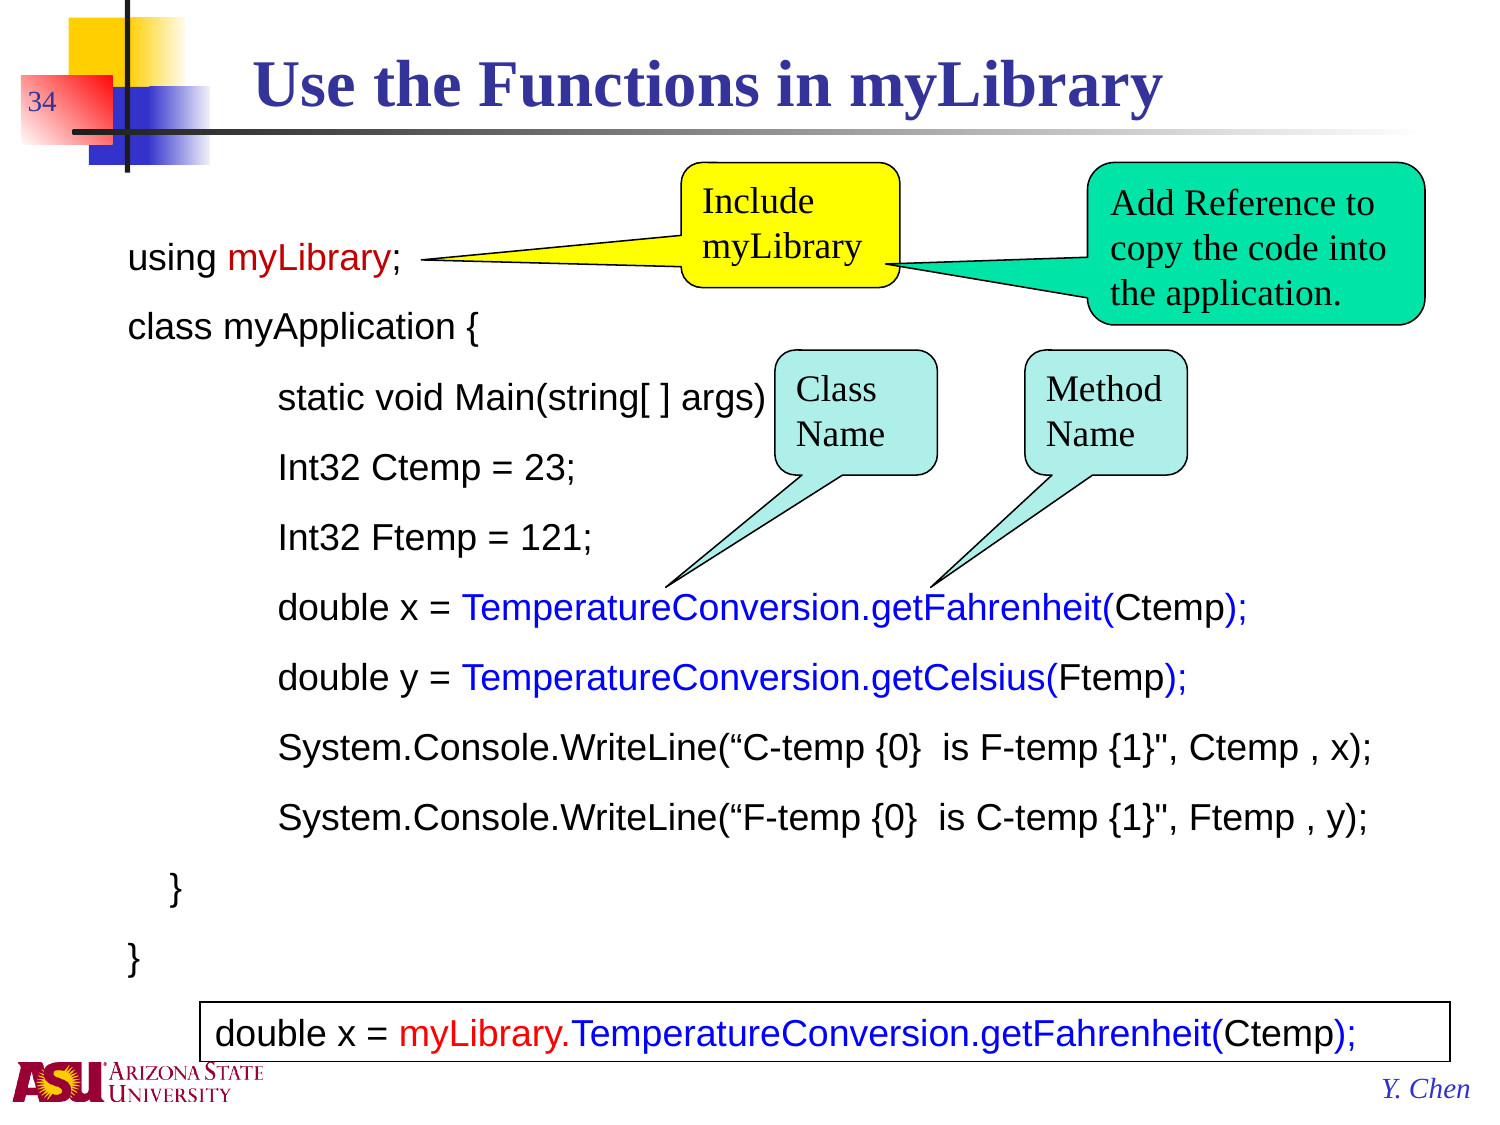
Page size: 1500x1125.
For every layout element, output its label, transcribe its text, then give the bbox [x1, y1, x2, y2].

list using myLibrary; class myApplication { static void Main(string[ ] args) { Int32 Ctemp = 23; Int32 Ftemp = 121; double x = TemperatureConversion.getFahrenheit(Ctemp); double y = TemperatureConversion.getCelsius(Ftemp); System.Console.WriteLine(“C-temp {0} is F-temp {1}", Ctemp , x); System.Console.WriteLine(“F-temp {0} is C-temp {1}", Ftemp , y); } } [112, 224, 1401, 1013]
text_box Class Name [665, 349, 938, 588]
picture [12, 1062, 263, 1102]
slide_number 34 [12, 49, 126, 126]
text_box Add Reference to copy the code into the application. [885, 162, 1426, 325]
text_box double x = myLibrary.TemperatureConversion.getFahrenheit(Ctemp); [200, 1001, 1450, 1062]
title Use the Functions in myLibrary [237, 24, 1488, 128]
text_box Method Name [930, 349, 1188, 588]
text_box Include myLibrary [421, 162, 900, 288]
